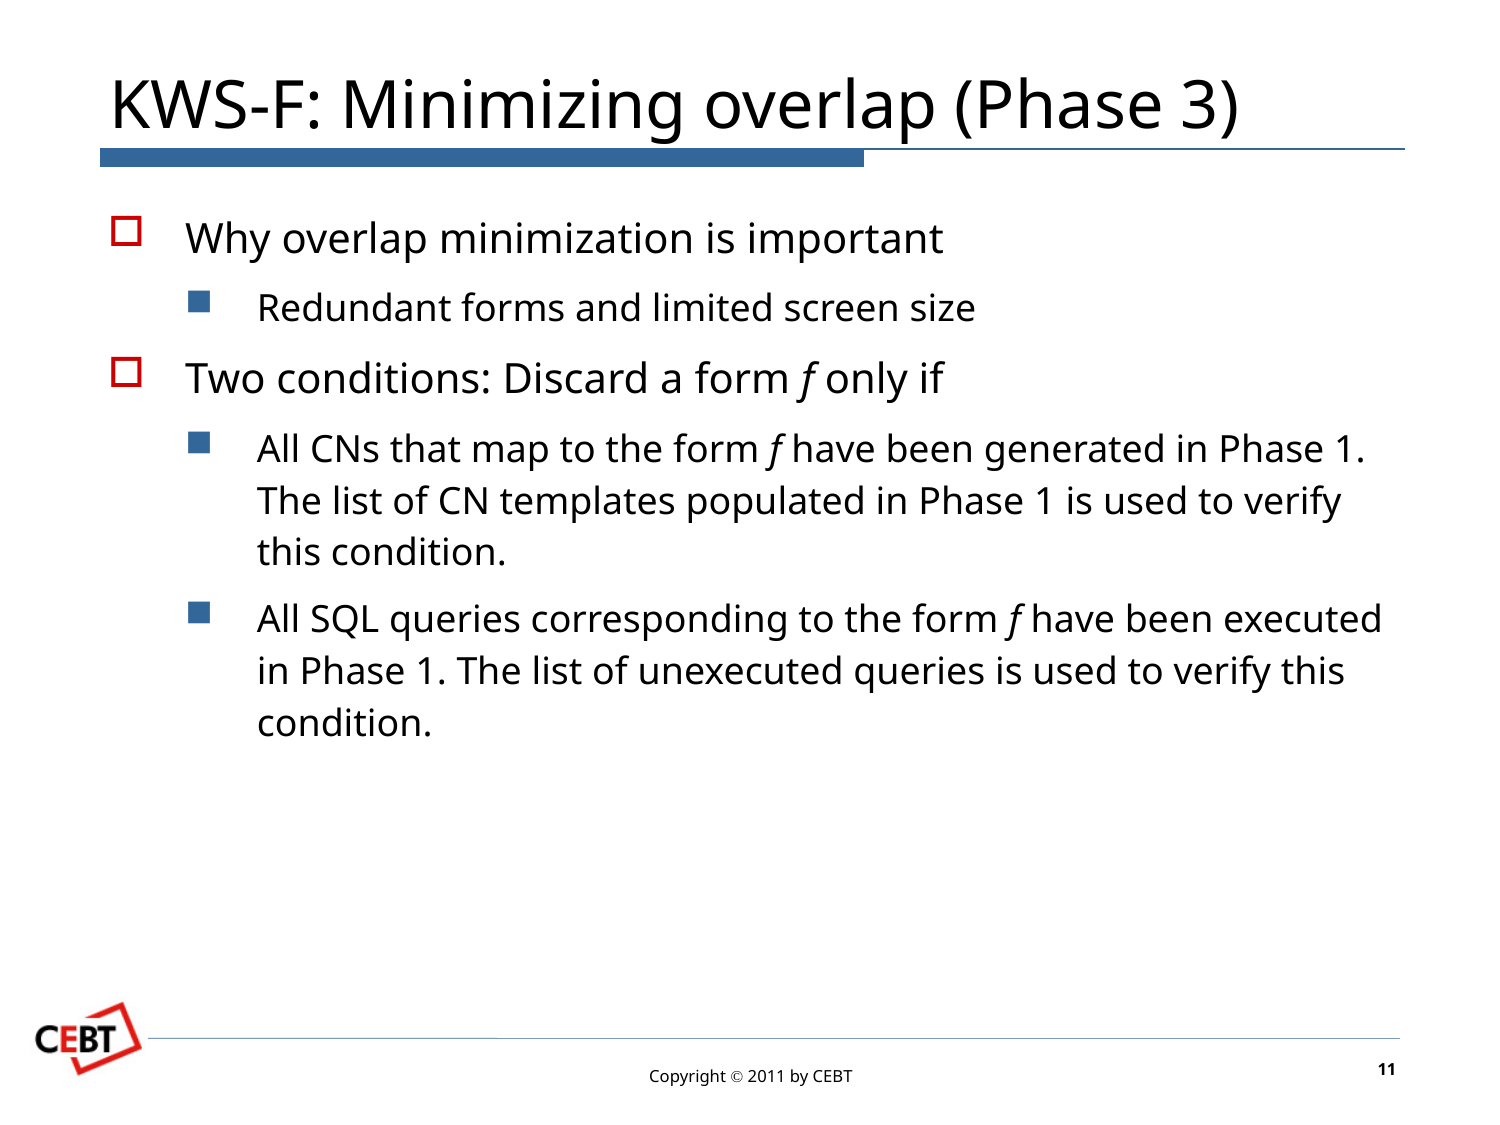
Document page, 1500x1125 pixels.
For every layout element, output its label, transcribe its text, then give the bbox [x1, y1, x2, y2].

slide_number 11 [1021, 1051, 1412, 1107]
title KWS-F: Minimizing overlap (Phase 3) [93, 49, 1407, 150]
list Why overlap minimization is important Redundant forms and limited screen size Two conditions: Discard a form f only if All CNs that map to the form f have been generated in Phase 1. The list of CN templates populated in Phase 1 is used to verify this condition. All SQL queries corresponding to the form f have been executed in Phase 1. The list of unexecuted queries is used to verify this condition. [92, 196, 1406, 988]
picture [29, 996, 148, 1083]
